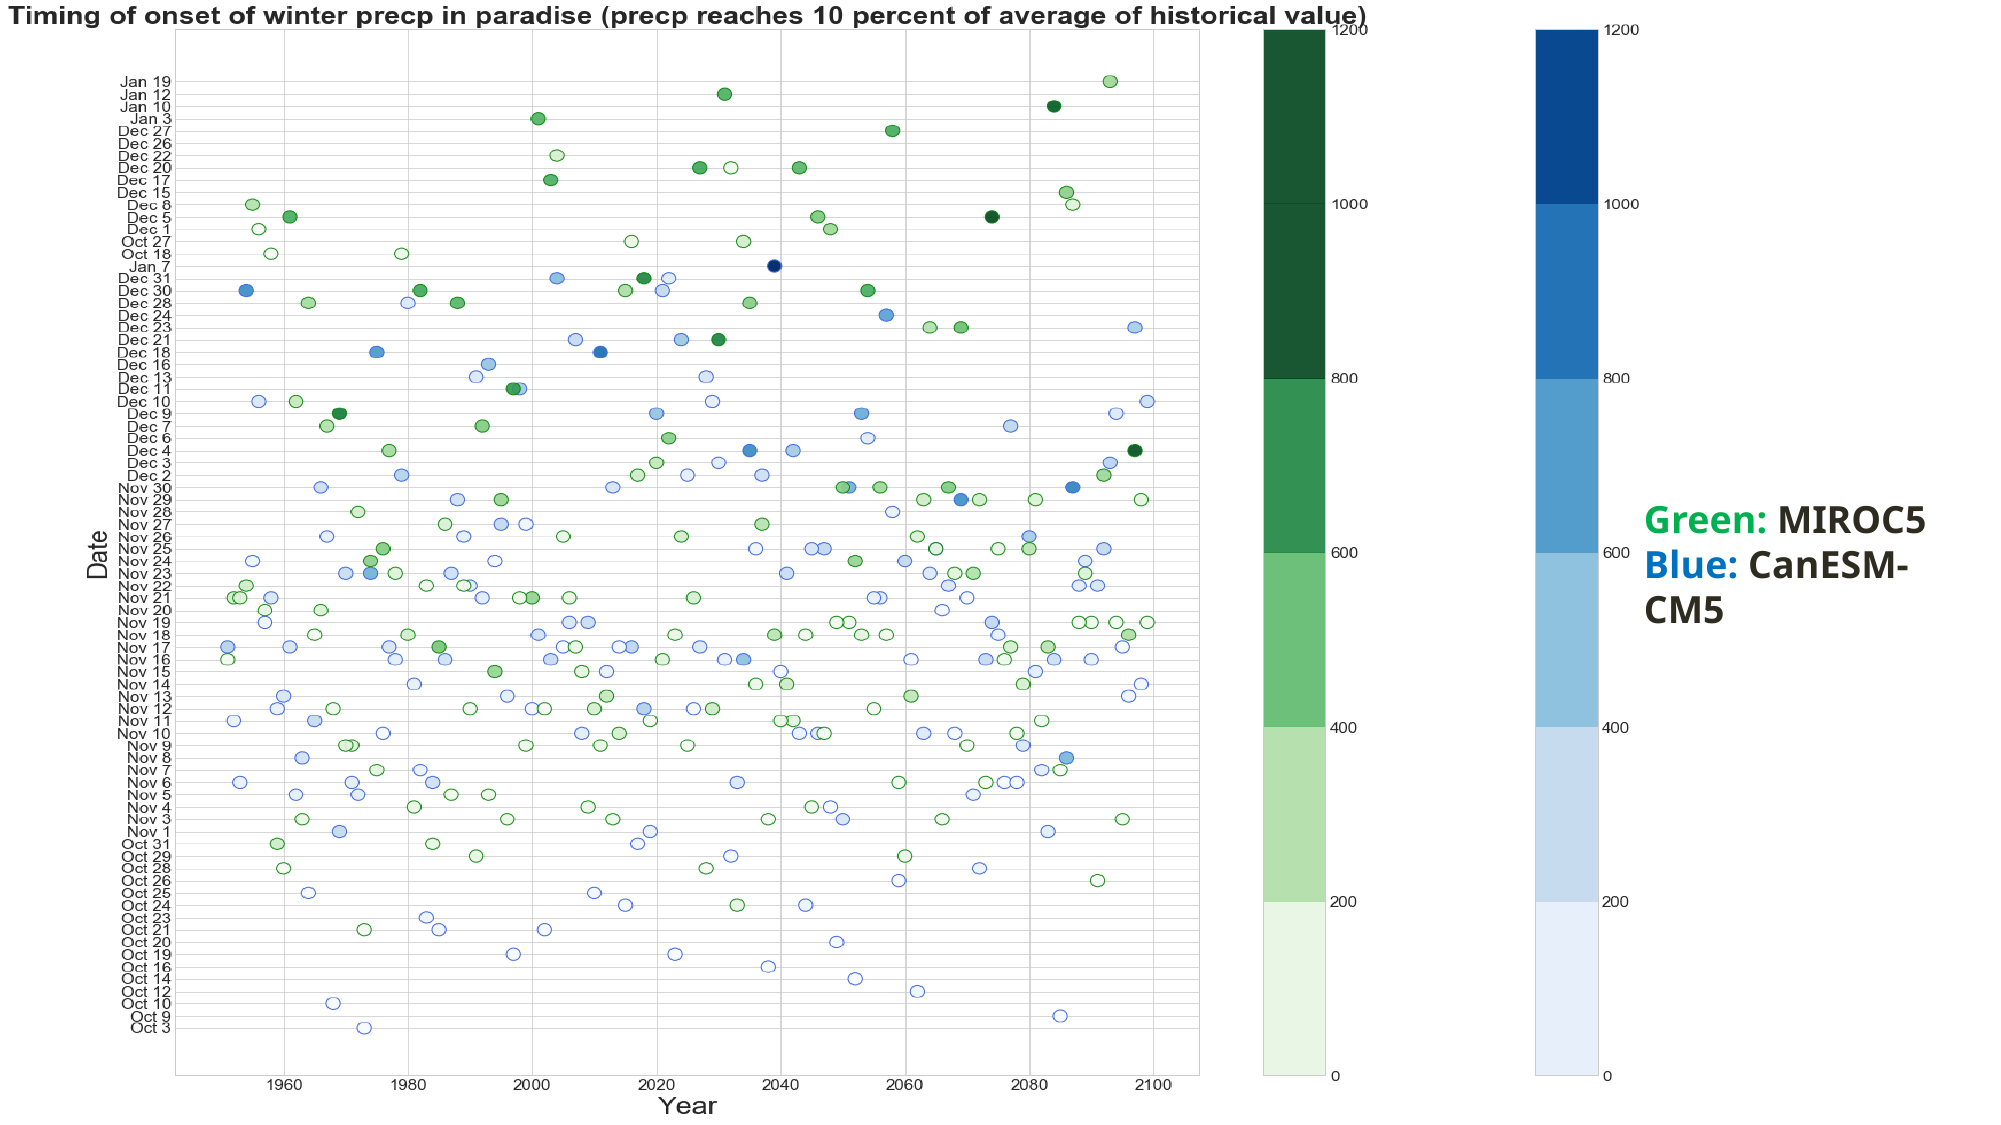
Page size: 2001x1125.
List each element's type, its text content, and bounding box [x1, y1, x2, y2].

text_box Green: MIROC5 Blue: CanESM-CM5 [1656, 488, 1961, 639]
picture [0, 0, 1649, 1125]
